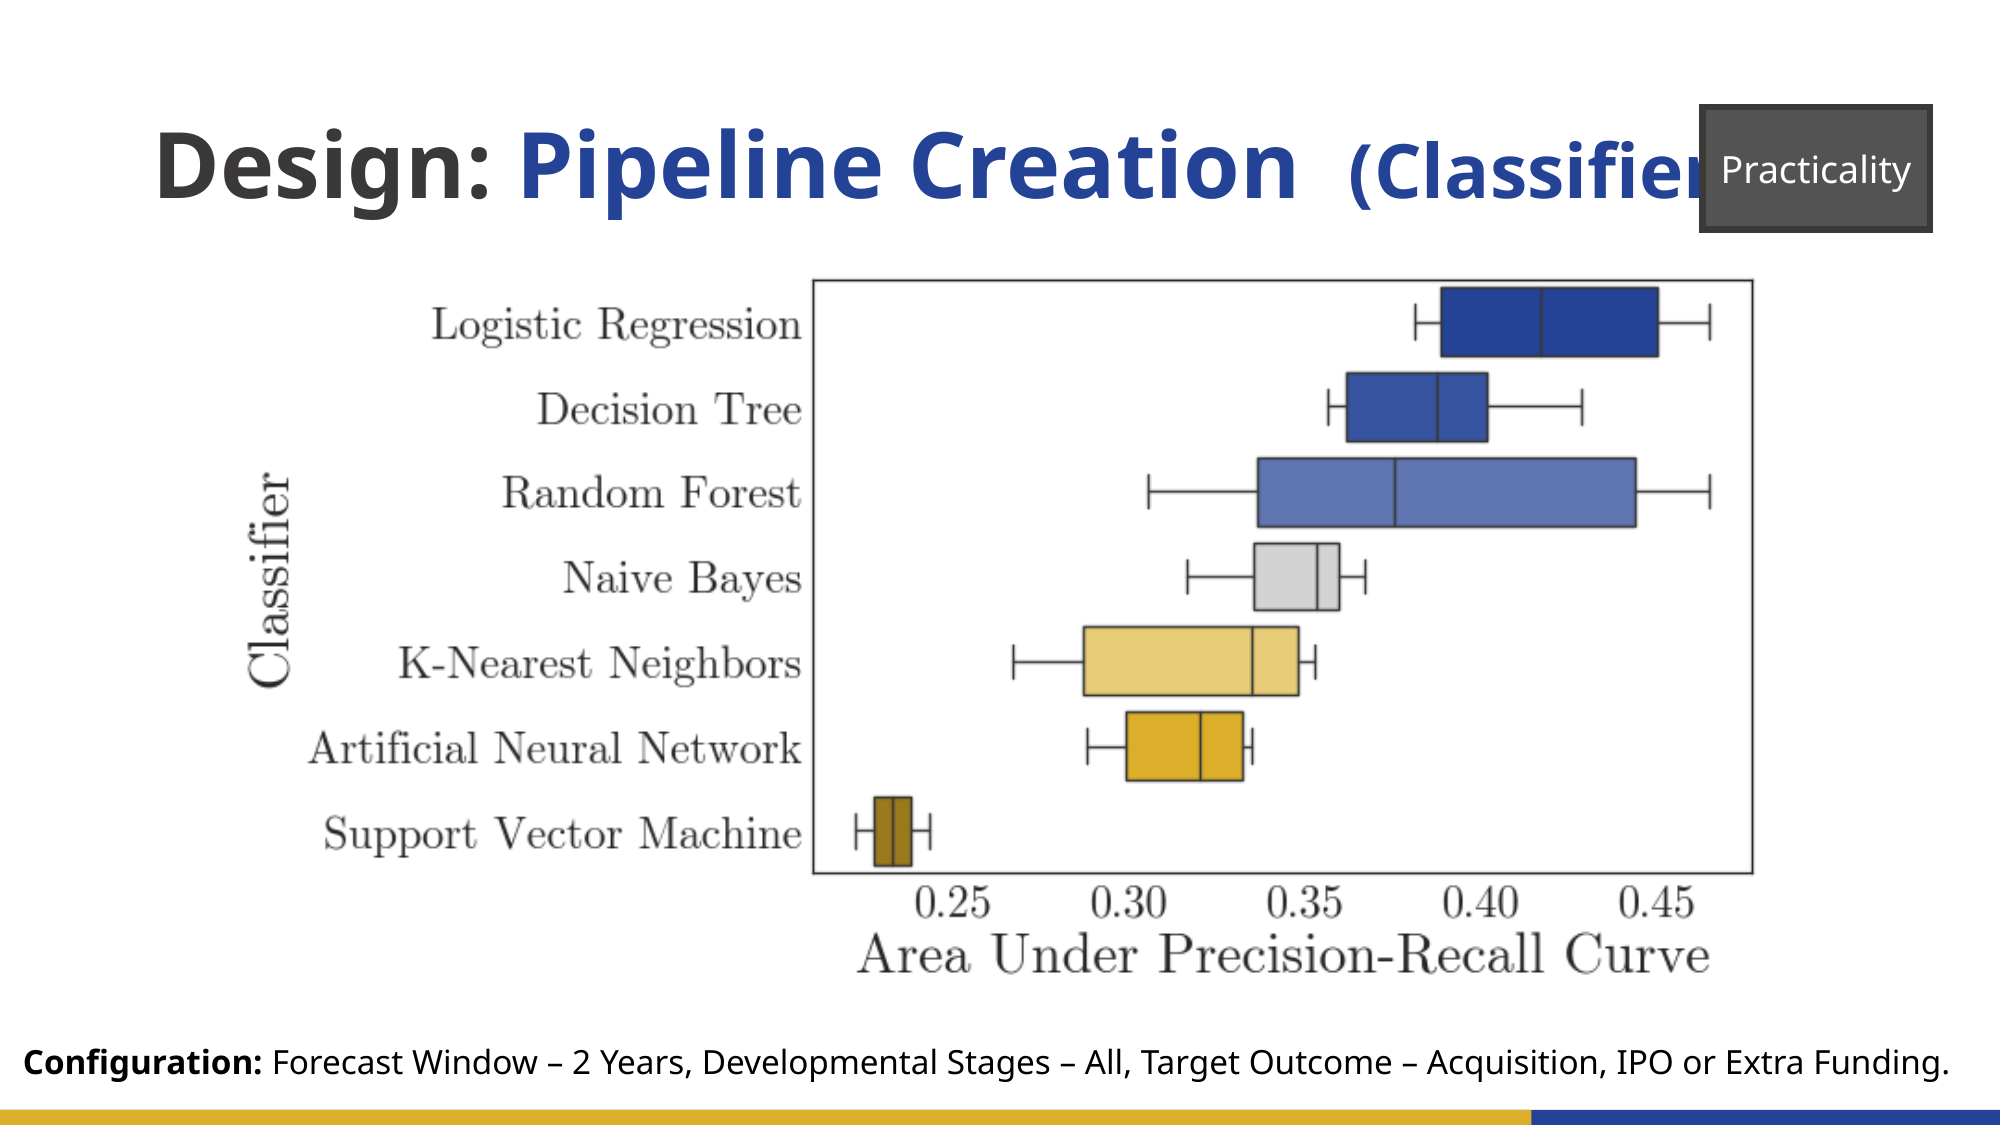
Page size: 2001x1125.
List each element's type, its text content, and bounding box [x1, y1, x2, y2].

text_box Practicality [1701, 106, 1931, 230]
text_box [0, 1109, 2000, 1125]
title Design: Pipeline Creation (Classifier) [137, 59, 1863, 278]
picture [235, 267, 1765, 997]
text_box Configuration: Forecast Window – 2 Years, Developmental Stages – All, Target Outcome – Acquisition, IPO or Extra Funding. [8, 1034, 1969, 1089]
